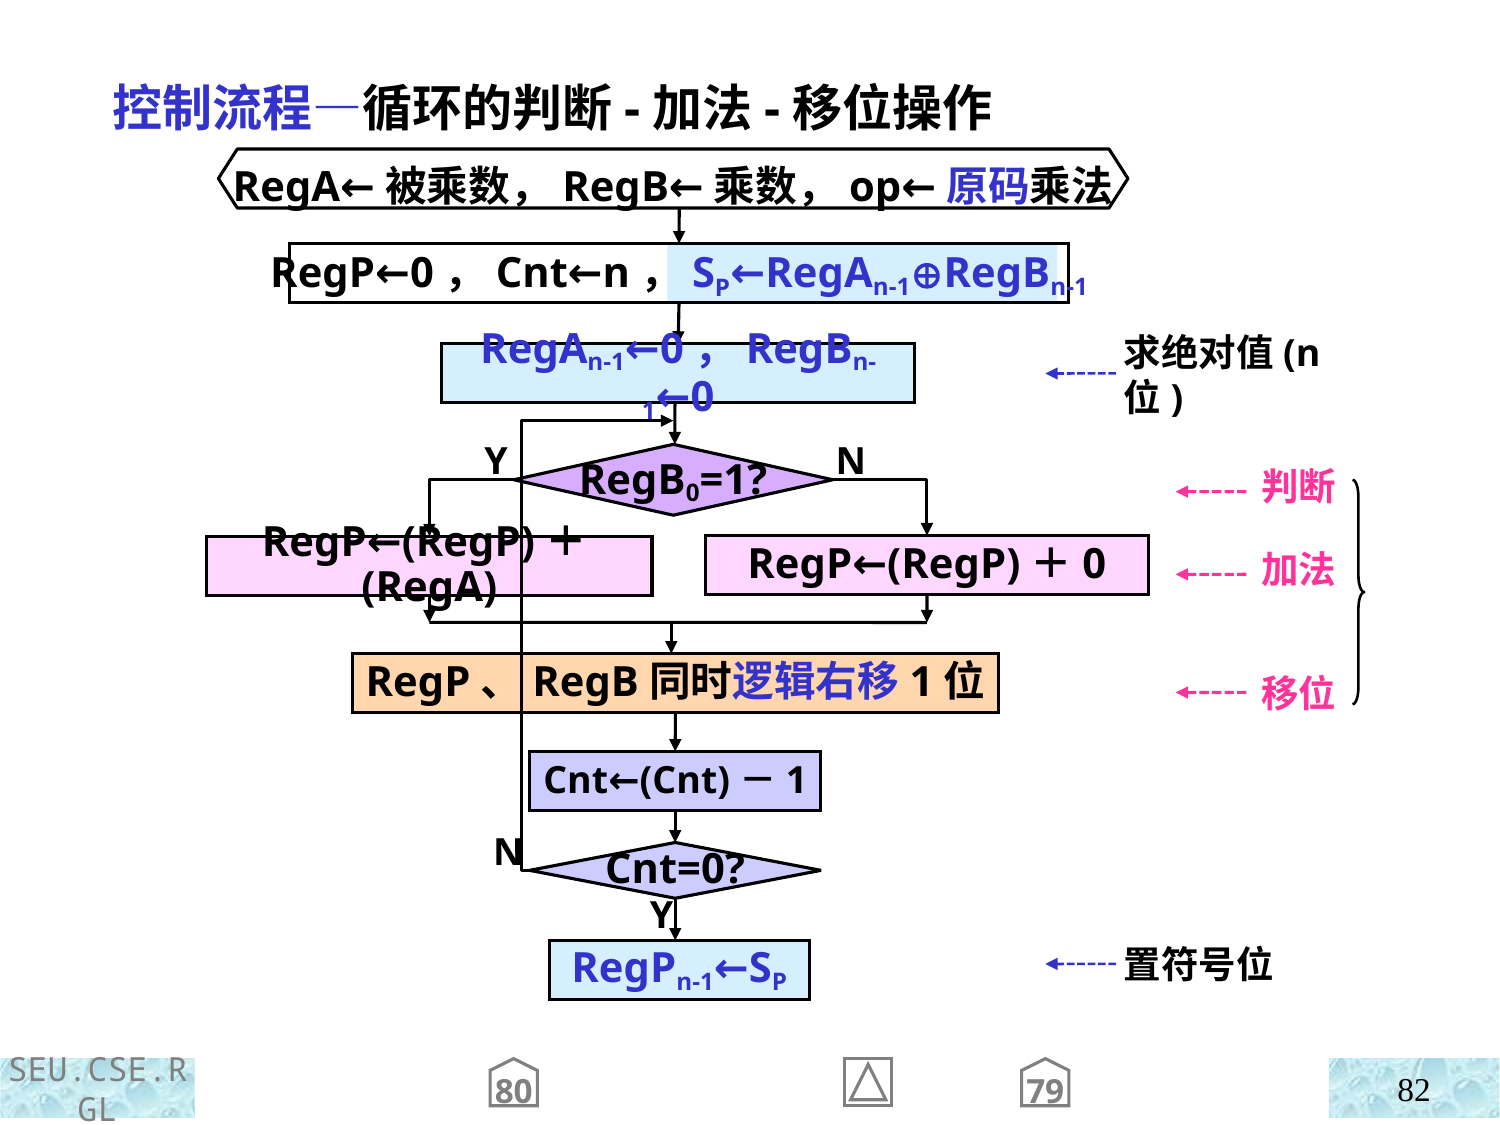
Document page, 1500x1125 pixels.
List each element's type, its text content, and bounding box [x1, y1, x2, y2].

text_box 控制流程—循环的判断-加法-移位操作 [29, 54, 1471, 145]
text_box [844, 1058, 892, 1106]
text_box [206, 148, 1377, 1000]
text_box 80 [490, 1058, 538, 1106]
text_box 79 [1021, 1058, 1069, 1106]
slide_number 82 [1328, 1058, 1500, 1118]
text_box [0, 1058, 195, 1118]
